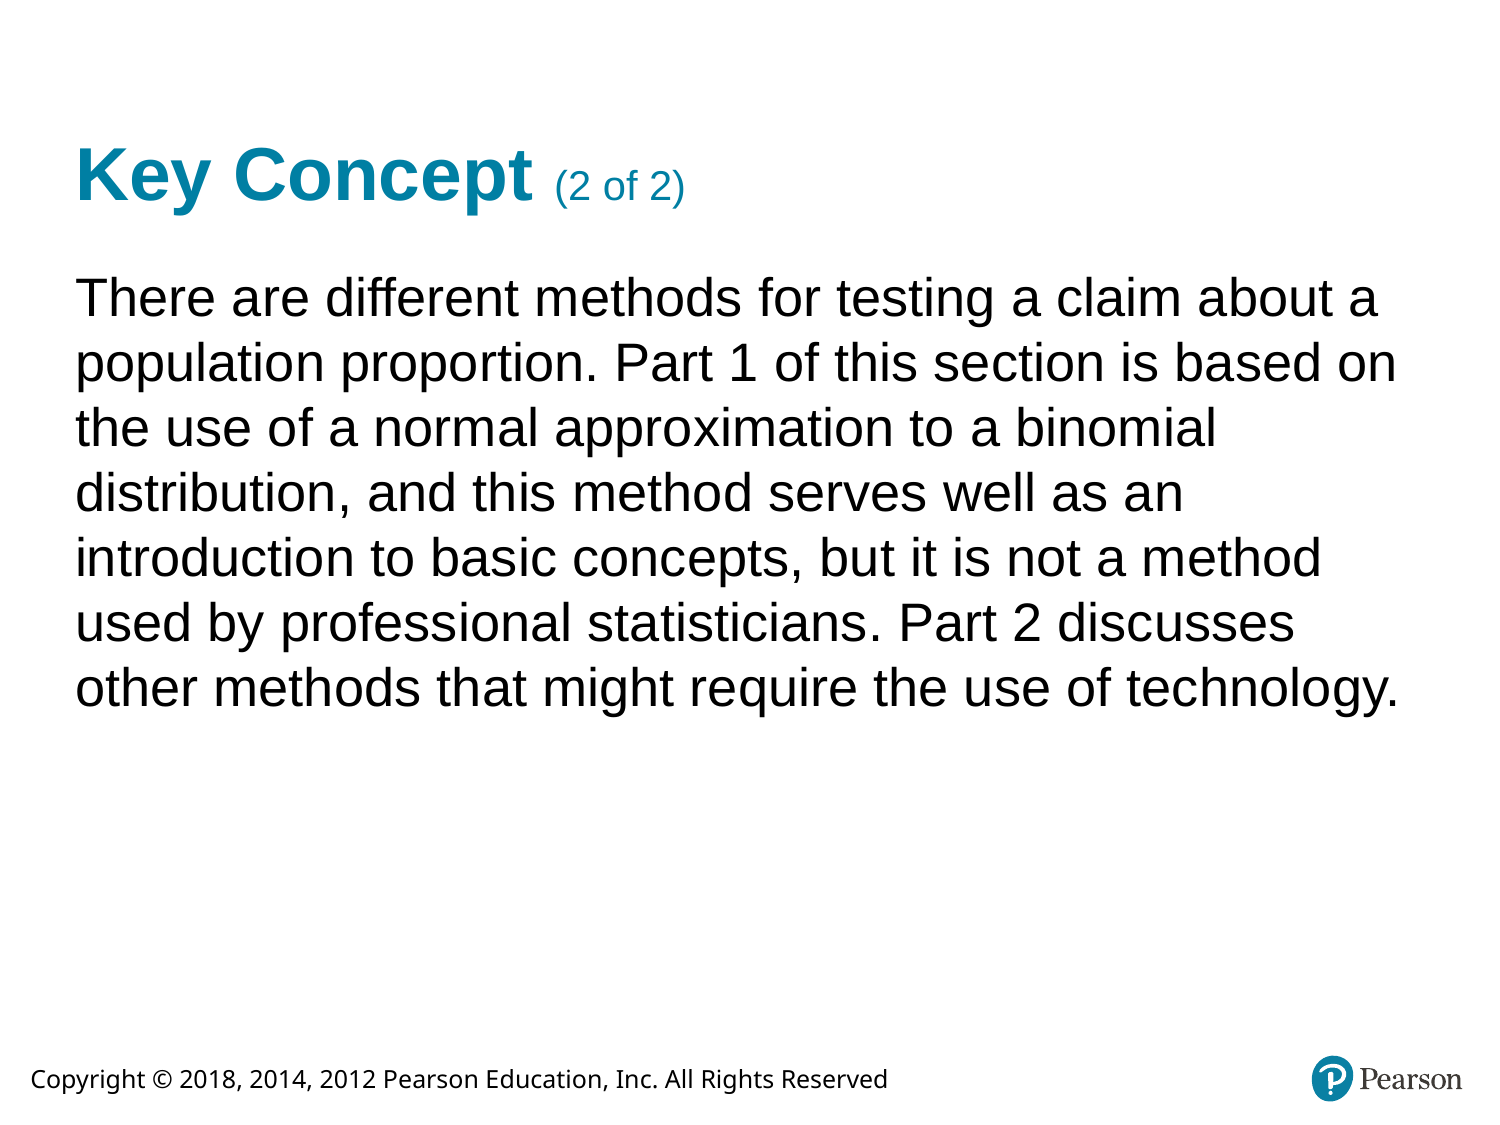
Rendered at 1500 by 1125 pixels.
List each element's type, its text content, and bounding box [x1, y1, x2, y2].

title Key Concept (2 of 2) [75, 35, 1425, 216]
list There are different methods for testing a claim about a population proportion. Part 1 of this section is based on the use of a normal approximation to a binomial distribution, and this method serves well as an introduction to basic concepts, but it is not a method used by professional statisticians. Part 2 discusses other methods that might require the use of technology. [75, 262, 1425, 886]
